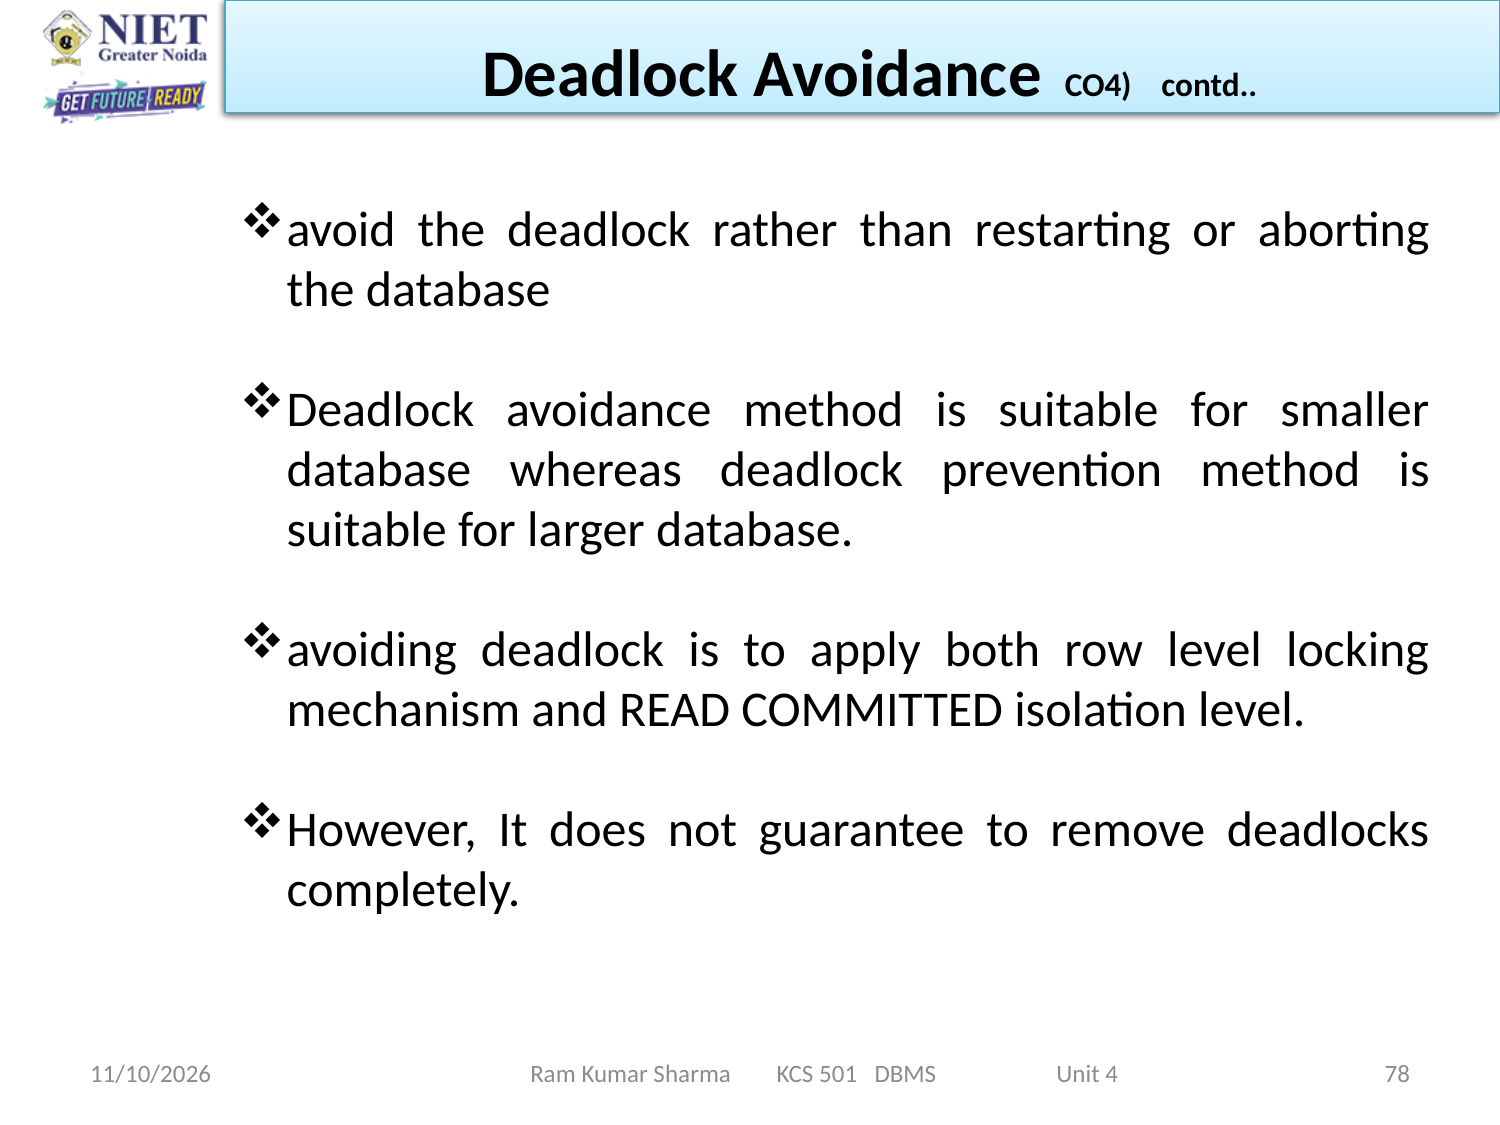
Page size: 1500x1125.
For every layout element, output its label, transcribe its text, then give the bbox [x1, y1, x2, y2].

slide_number 78 [1074, 1042, 1425, 1103]
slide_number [75, 1042, 412, 1103]
text_box avoid the deadlock rather than restarting or aborting the database Deadlock avoidance method is suitable for smaller database whereas deadlock prevention method is suitable for larger database. avoiding deadlock is to apply both row level locking mechanism and READ COMMITTED isolation level. However, It does not guarantee to remove deadlocks completely. [225, 189, 1445, 984]
picture [5, 0, 244, 134]
text_box Deadlock Avoidance CO4) contd.. [224, 0, 1500, 113]
footer Ram Kumar Sharma KCS 501 DBMS Unit 4 [412, 1042, 1074, 1103]
